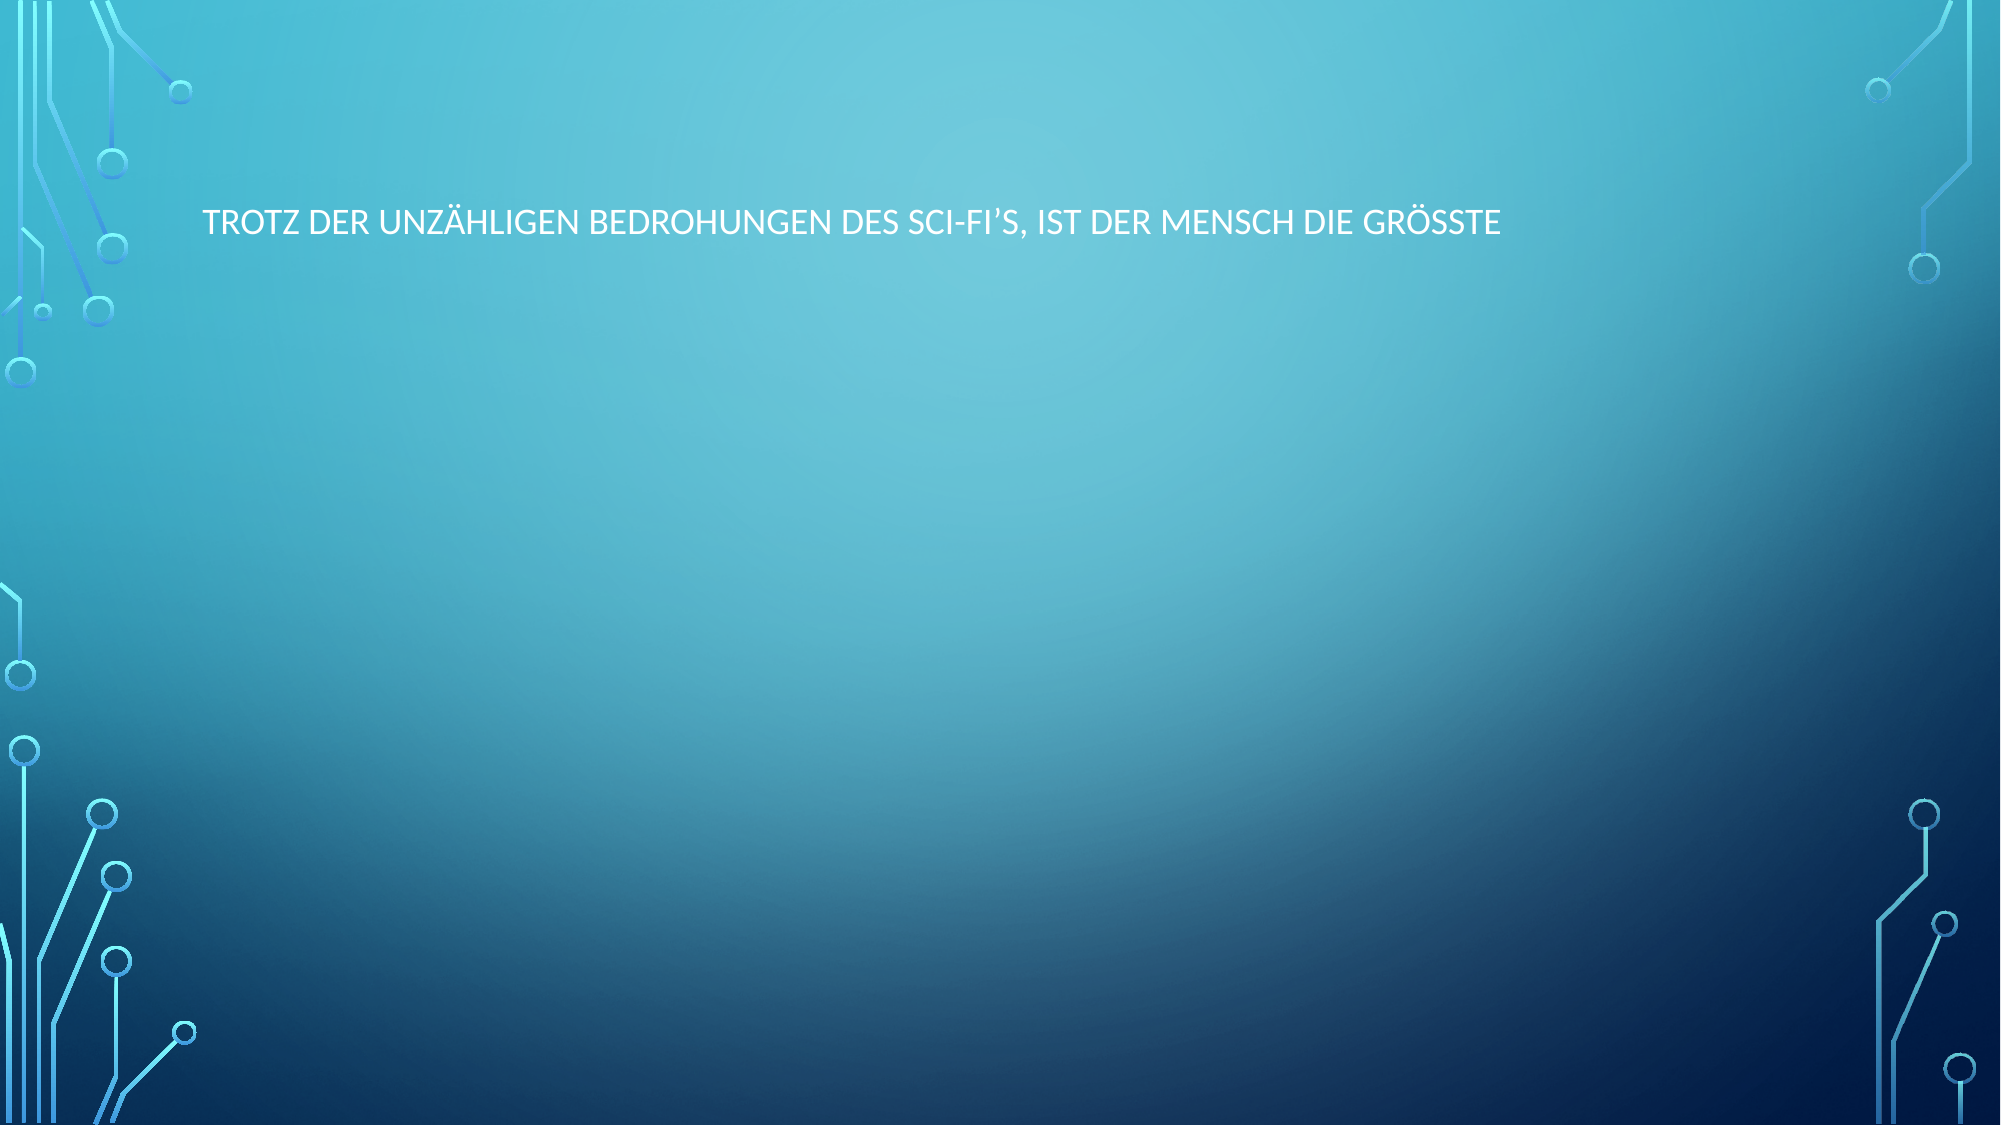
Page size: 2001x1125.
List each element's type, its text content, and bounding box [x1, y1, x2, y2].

title Trotz der unzähligen Bedrohungen des Sci-fi’s, ist der Mensch die Grösste [187, 101, 1813, 344]
